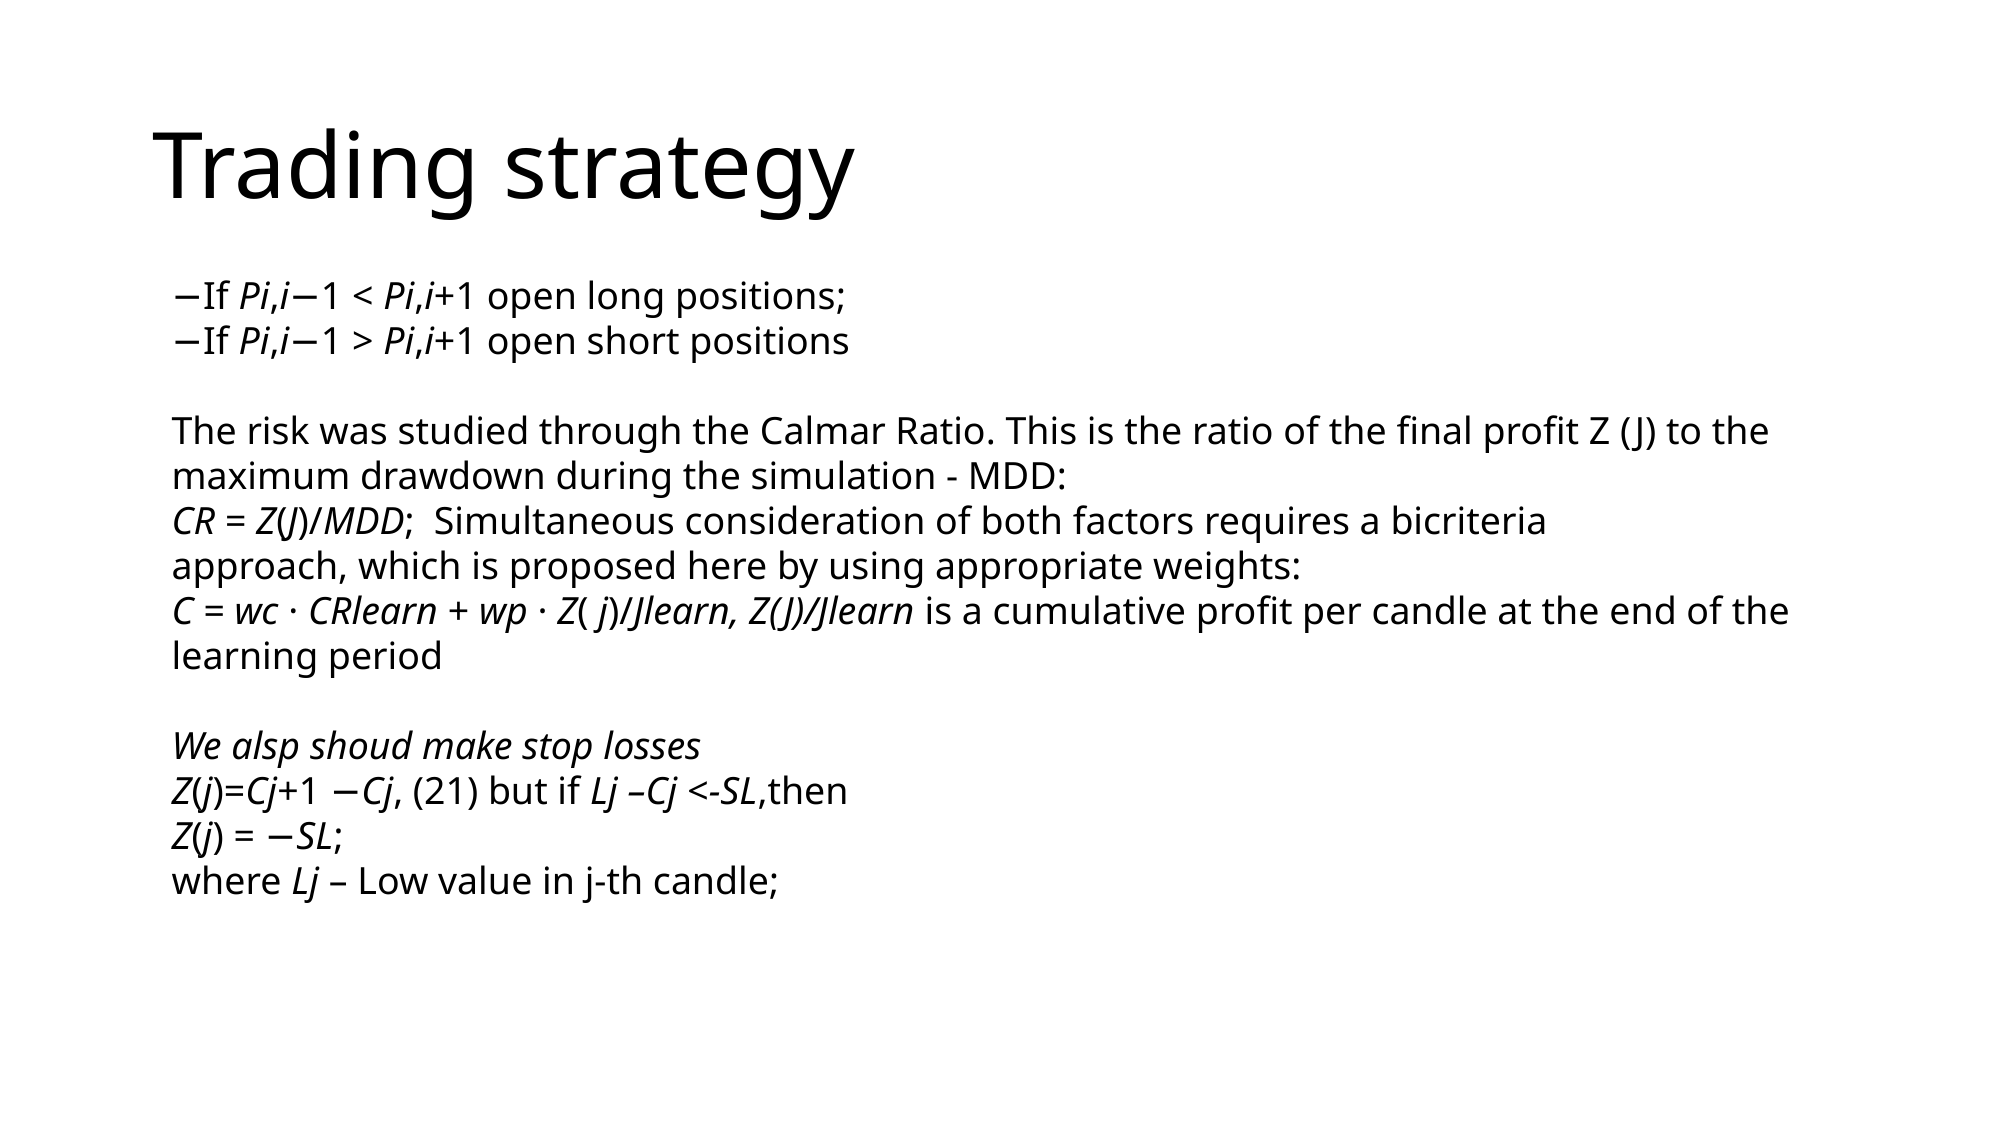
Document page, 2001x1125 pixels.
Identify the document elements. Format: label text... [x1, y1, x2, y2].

text_box −If Pi,i−1 < Pi,i+1 open long positions; −If Pi,i−1 > Pi,i+1 open short positions The risk was studied through the Calmar Ratio. This is the ratio of the final profit Z (J) to the maximum drawdown during the simulation - MDD: CR = Z(J)/MDD; Simultaneous consideration of both factors requires a bicriteria approach, which is proposed here by using appropriate weights: C = wc · CRlearn + wp · Z( j)/Jlearn, Z(J)/Jlearn is a cumulative profit per candle at the end of the learning period We alsp shoud make stop losses Z(j)=Cj+1 −Cj, (21) but if Lj –Cj <-SL,then Z(j) = −SL; where Lj – Low value in j-th candle; [156, 265, 1905, 1045]
title Trading strategy [137, 59, 1863, 278]
